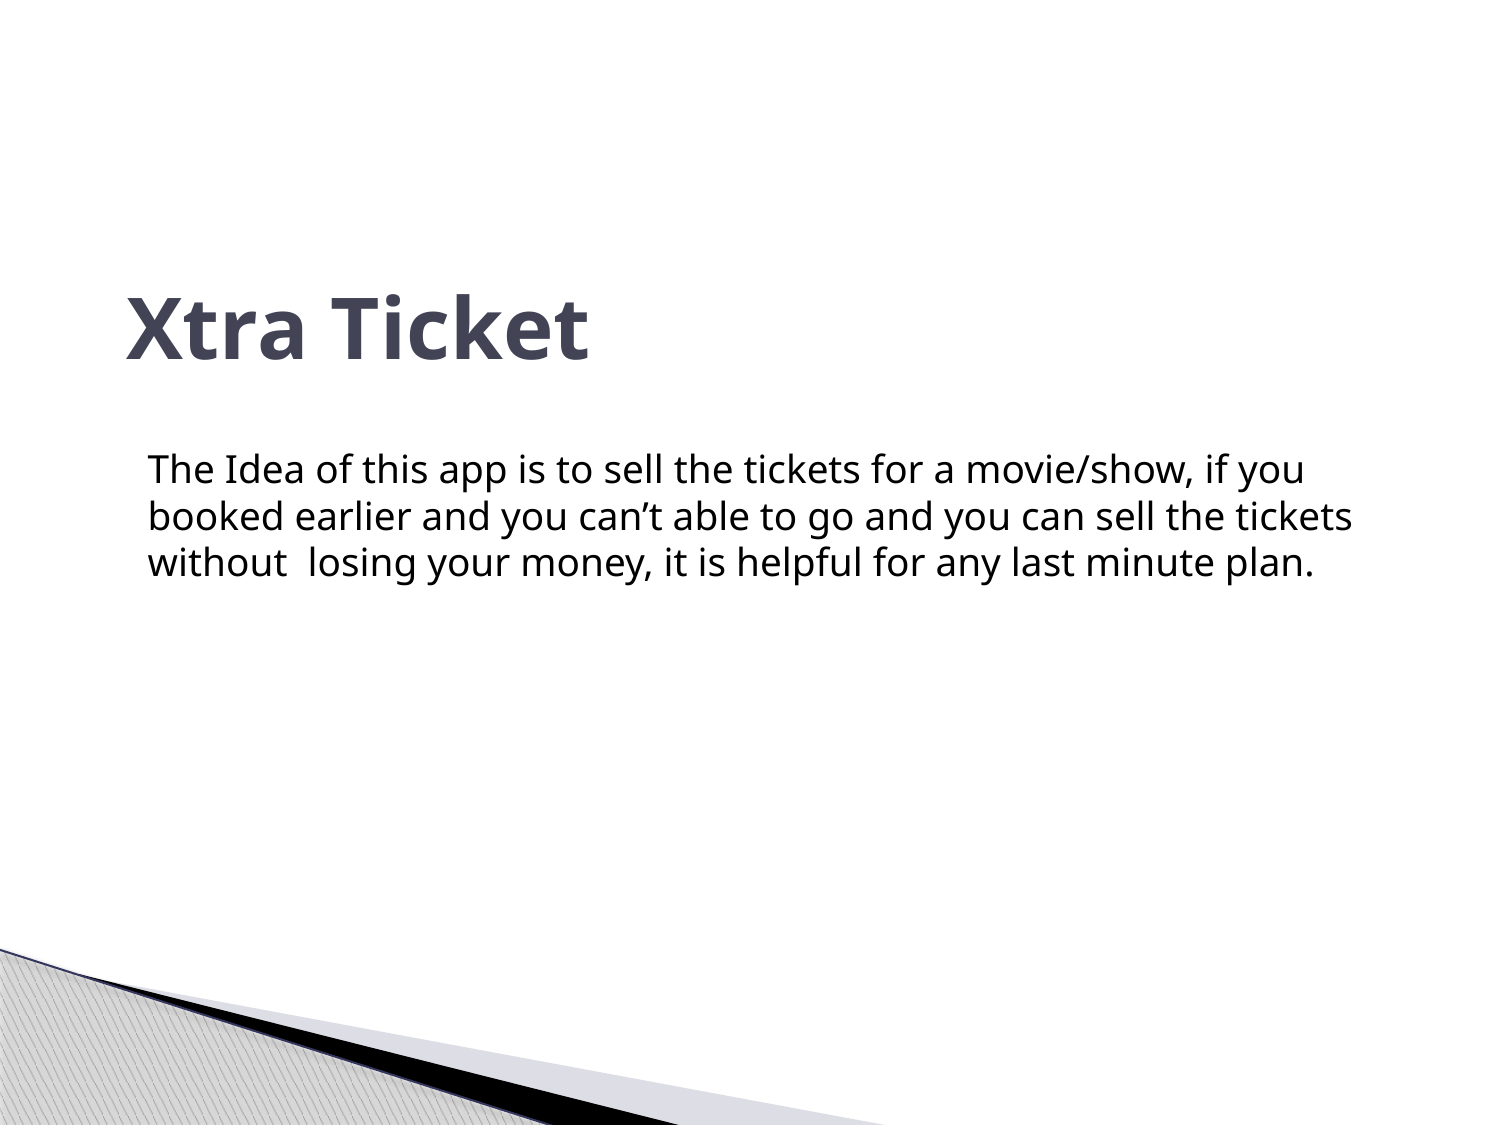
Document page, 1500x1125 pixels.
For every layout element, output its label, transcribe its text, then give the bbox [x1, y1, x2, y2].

text_box Xtra Ticket [111, 174, 1387, 476]
text_box The Idea of this app is to sell the tickets for a movie/show, if you booked earlier and you can’t able to go and you can sell the tickets without losing your money, it is helpful for any last minute plan. [116, 437, 1392, 635]
